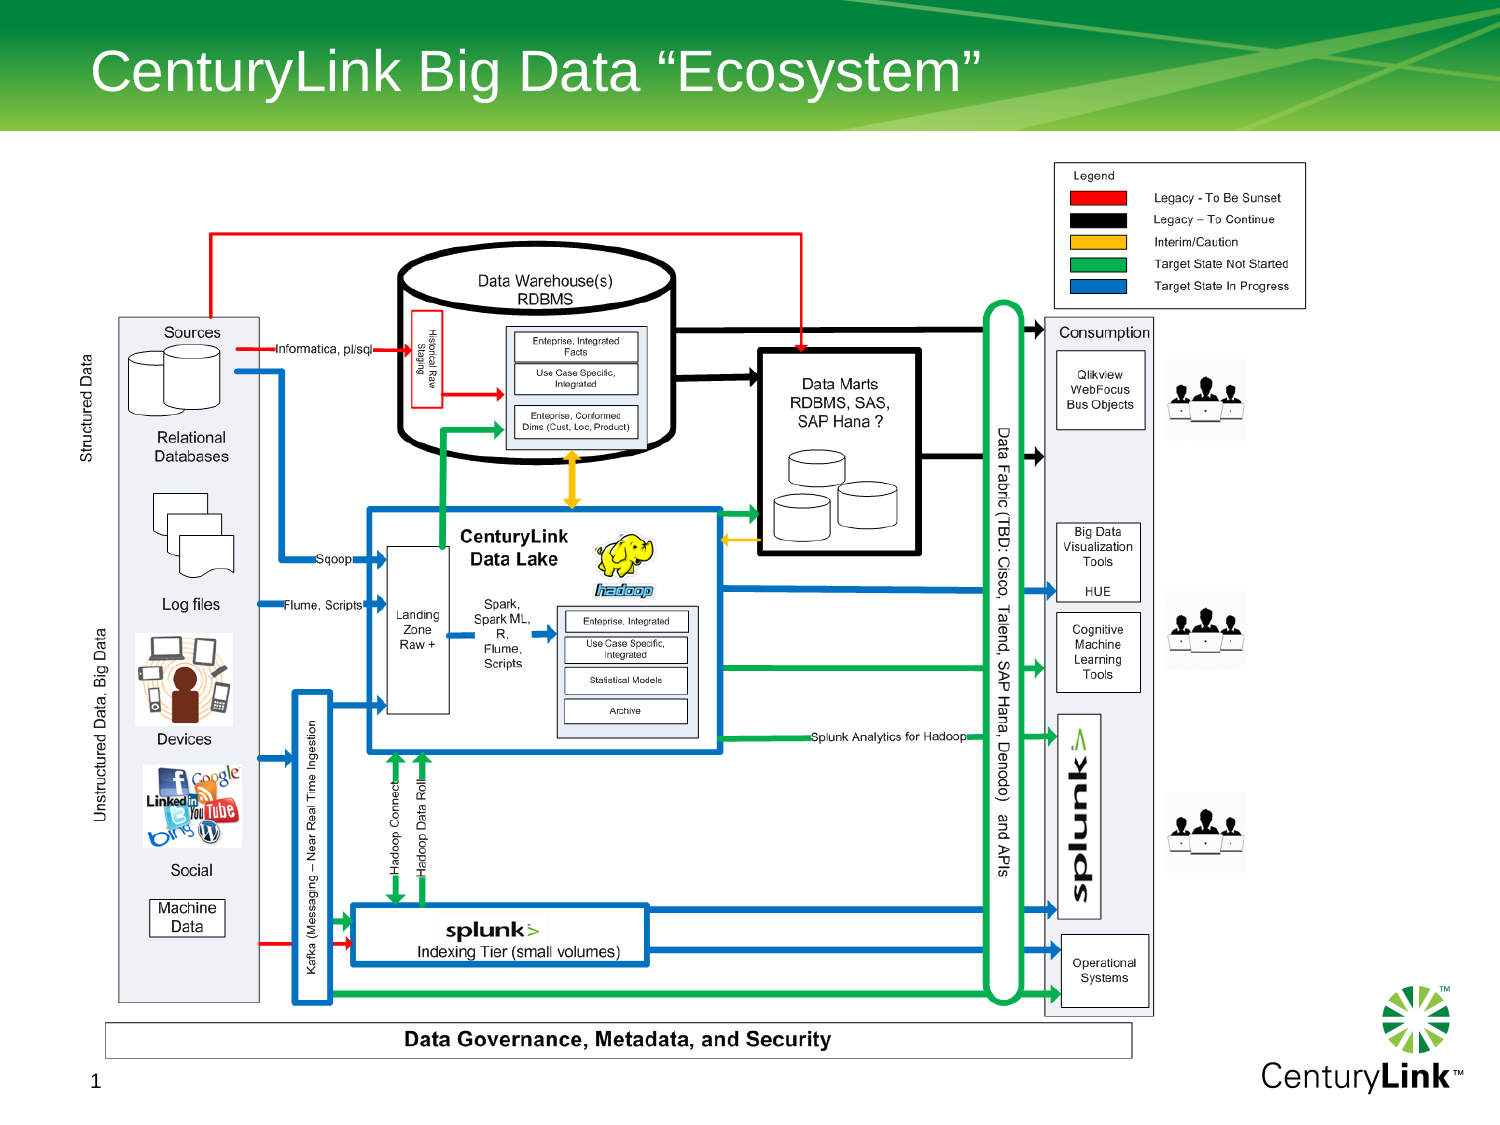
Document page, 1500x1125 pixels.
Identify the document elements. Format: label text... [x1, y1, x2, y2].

picture [0, 0, 1500, 131]
slide_number 1 [75, 1067, 150, 1100]
picture [49, 162, 1474, 1119]
title CenturyLink Big Data “Ecosystem” [74, 25, 1451, 126]
